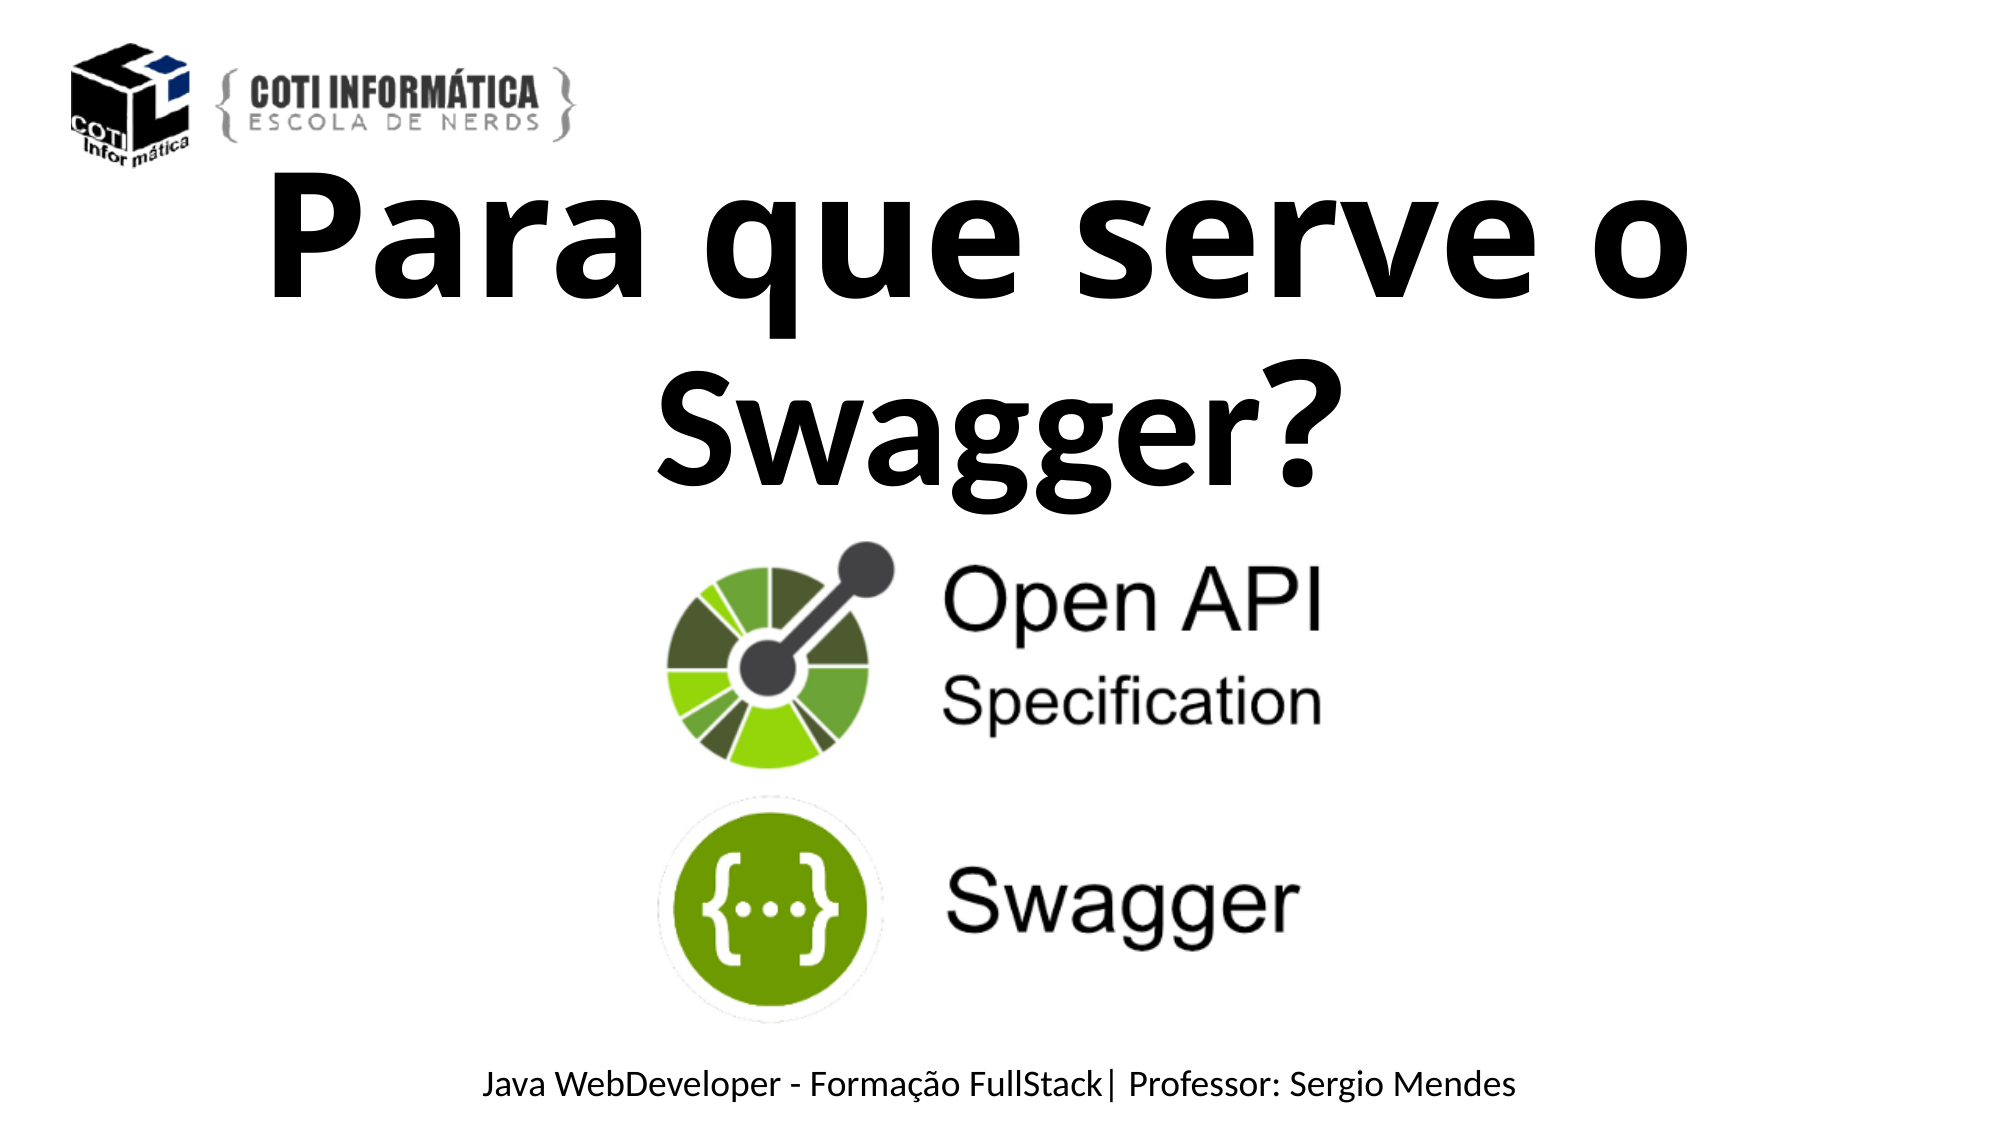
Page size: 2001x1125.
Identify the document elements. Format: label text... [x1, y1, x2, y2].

text_box Java WebDeveloper - Formação FullStack| Professor: Sergio Mendes [0, 1051, 2000, 1112]
picture [563, 532, 1436, 1035]
picture [71, 43, 577, 169]
title Para que serve o Swagger? [0, 138, 2000, 531]
